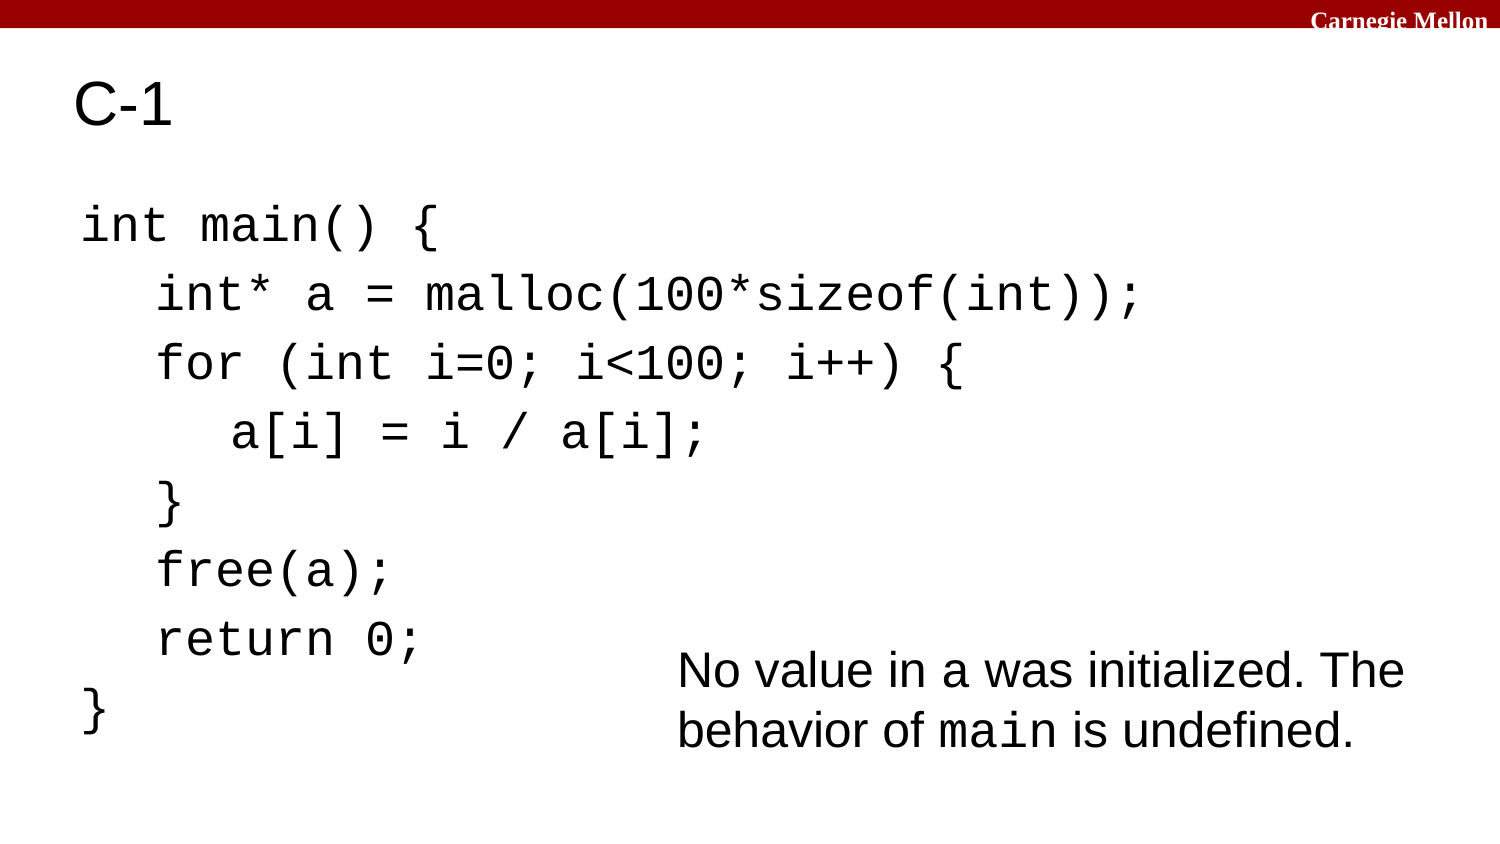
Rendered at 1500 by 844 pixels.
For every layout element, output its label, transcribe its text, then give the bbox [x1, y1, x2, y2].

list int main() { int* a = malloc(100*sizeof(int)); for (int i=0; i<100; i++) { a[i] = i / a[i]; } free(a); return 0; } [65, 167, 1361, 820]
title C-1 [58, 53, 1304, 148]
text_box No value in a was initialized. The behavior of main is undefined. [662, 622, 1500, 820]
